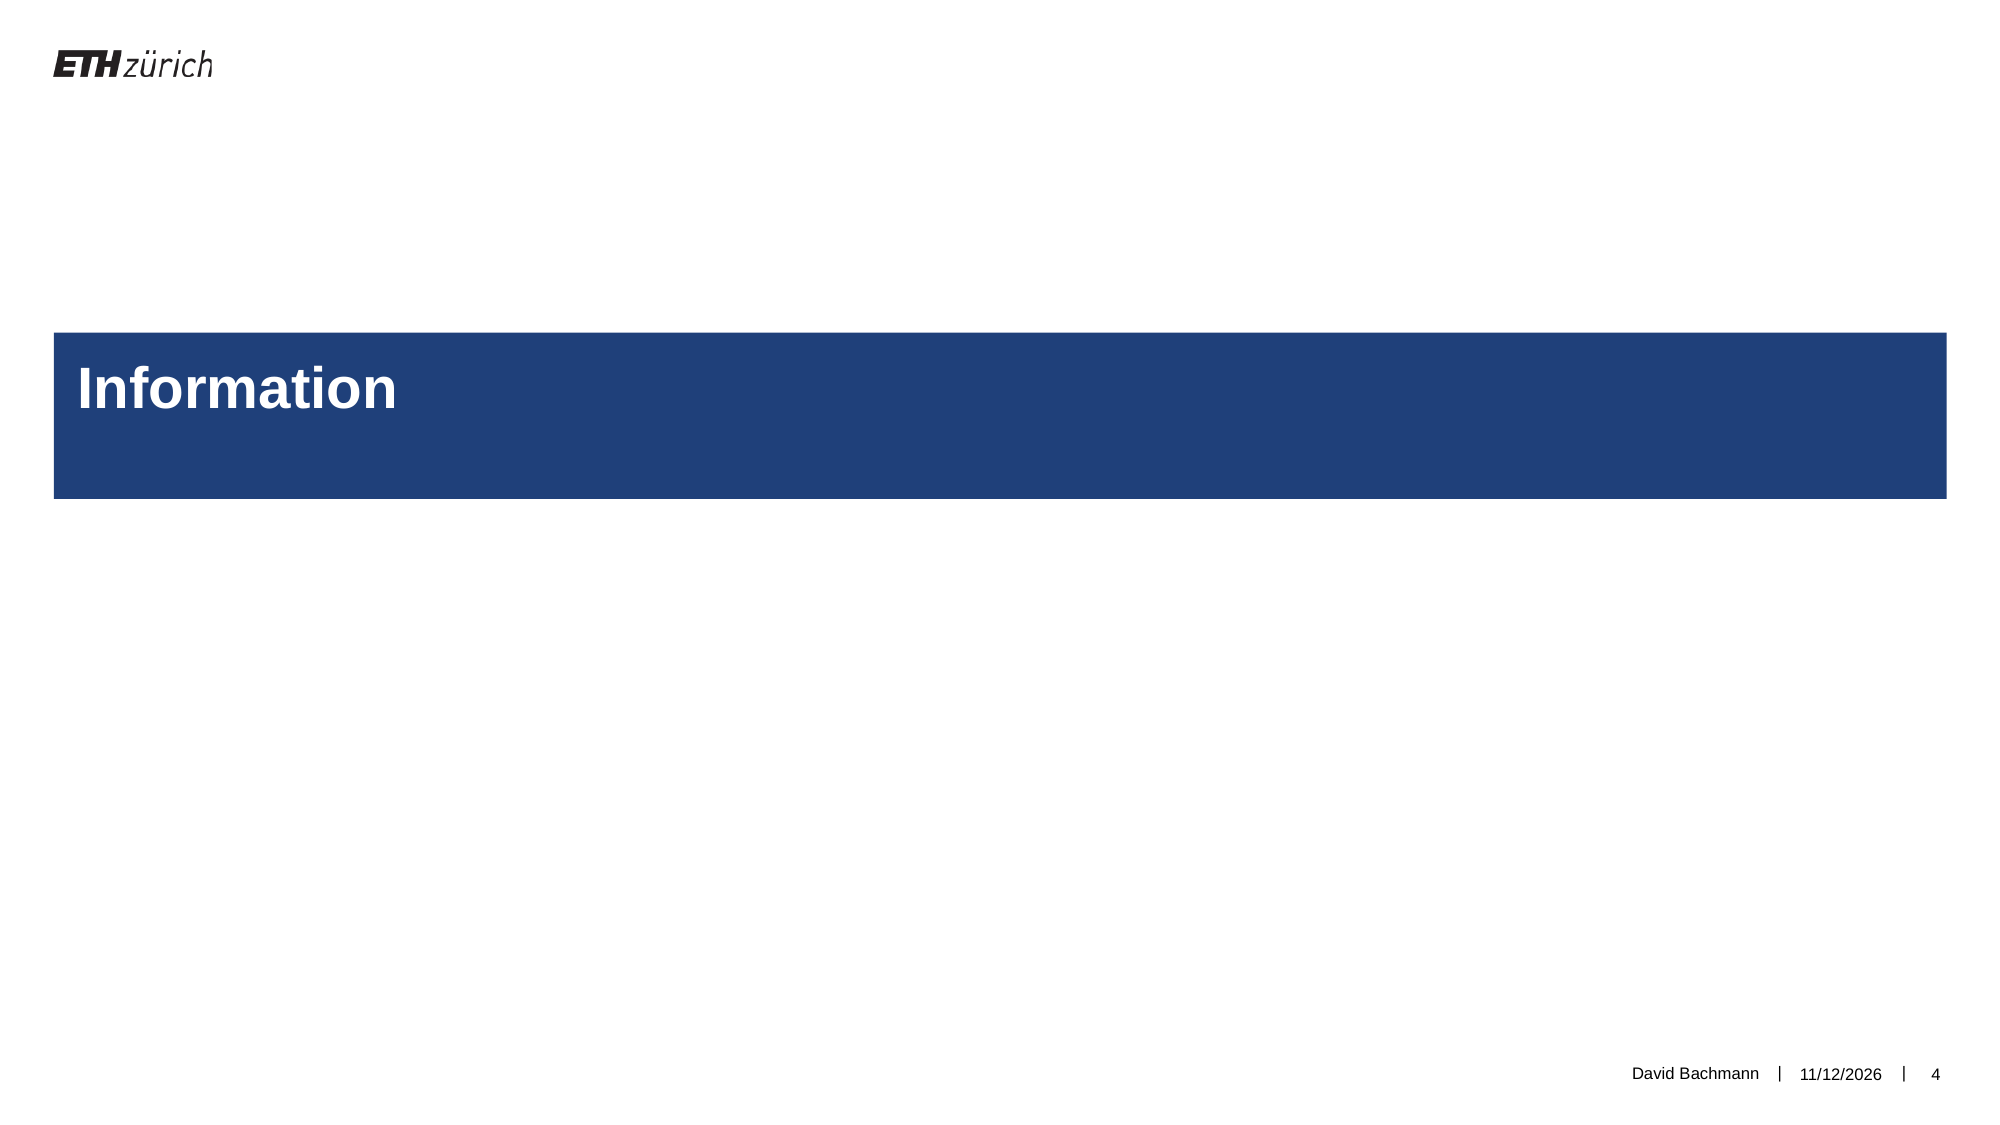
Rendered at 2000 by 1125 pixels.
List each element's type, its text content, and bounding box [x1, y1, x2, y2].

text_box Information [53, 332, 1947, 499]
footer David Bachmann [999, 1034, 1760, 1111]
slide_number 4 [1906, 1034, 1966, 1112]
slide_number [1790, 1034, 1892, 1112]
